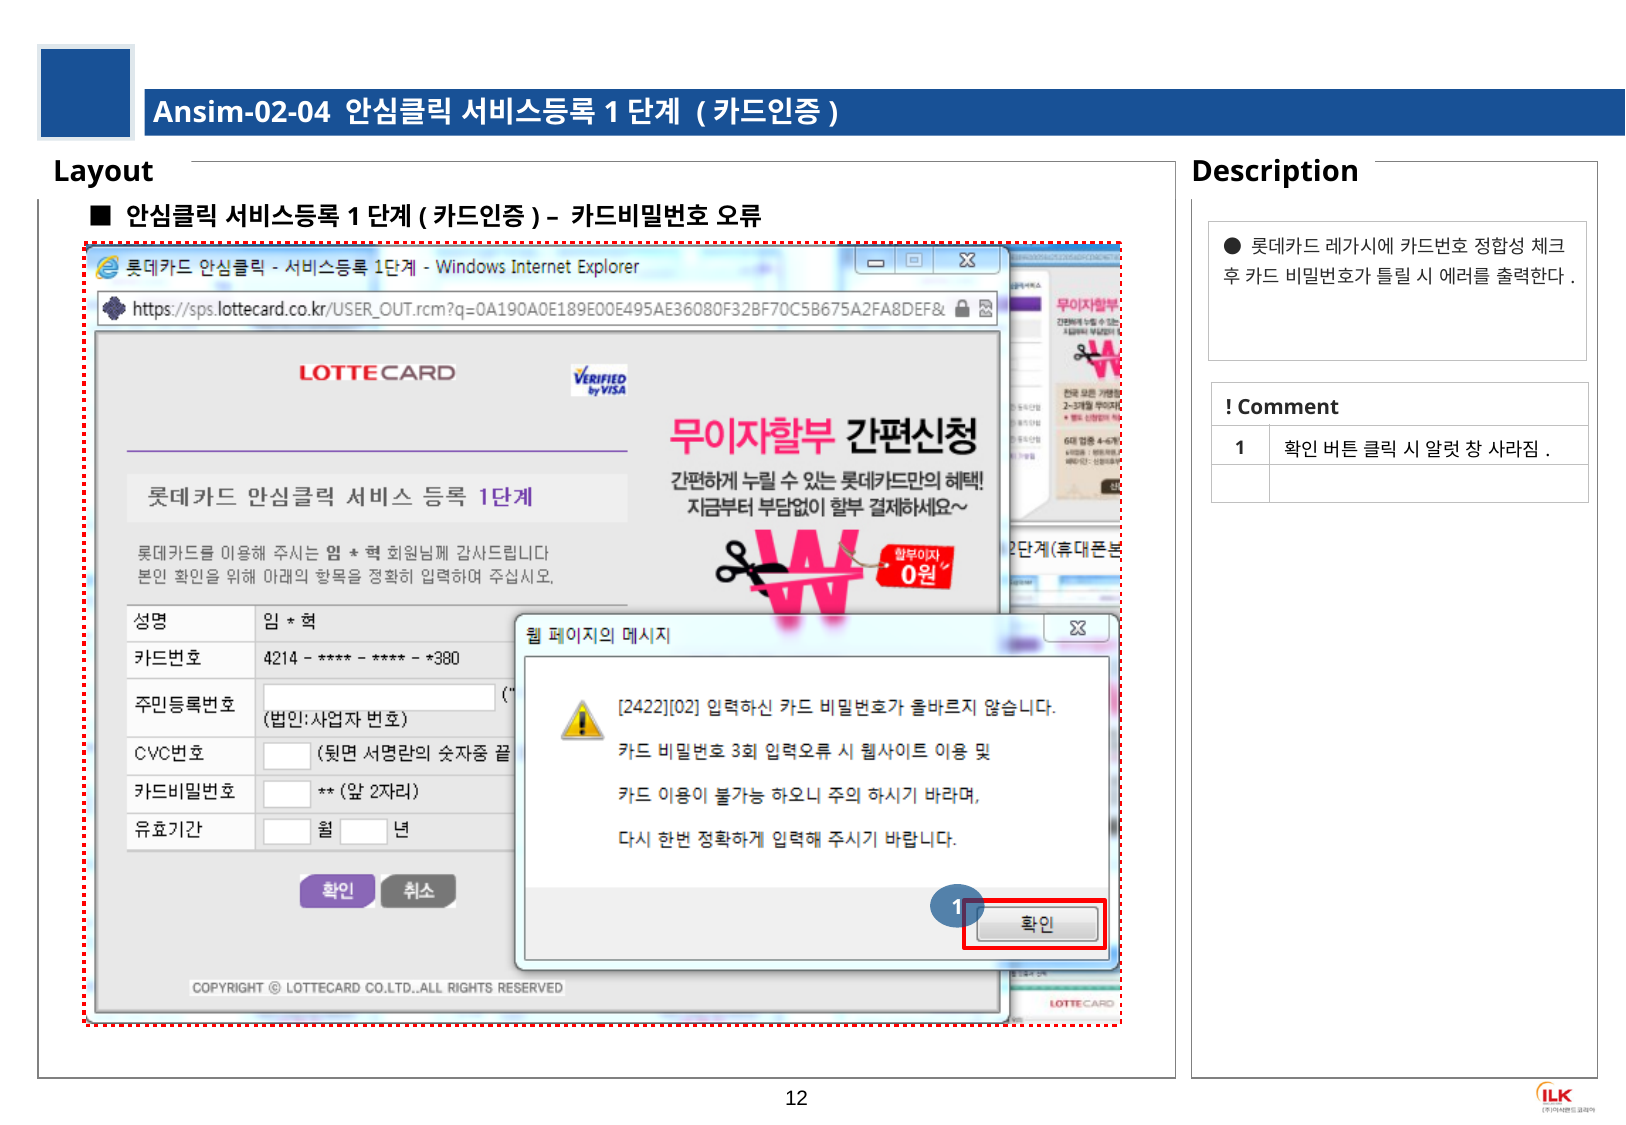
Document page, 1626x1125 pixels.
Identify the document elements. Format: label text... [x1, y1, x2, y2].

table_header ● 롯데카드 레가시에 카드번호 정합성 체크 후 카드 비밀번호가 틀릴 시 에러를 출력한다. [1209, 222, 1586, 360]
table_cell 1 [1212, 426, 1269, 464]
picture [1532, 1079, 1598, 1115]
table_cell 확인 버튼 클릭 시 알럿 창 사라짐. [1270, 426, 1588, 464]
picture [86, 244, 1120, 1024]
table_cell [1212, 465, 1269, 502]
table_cell [1270, 465, 1588, 502]
text_box ■ 안심클릭 서비스등록1단계(카드인증) – 카드비밀번호 오류 [72, 185, 1131, 246]
table_header ! Comment [1212, 383, 1588, 425]
text_box Ansim-02-04 안심클릭 서비스등록1단계 (카드인증) [153, 93, 1622, 129]
